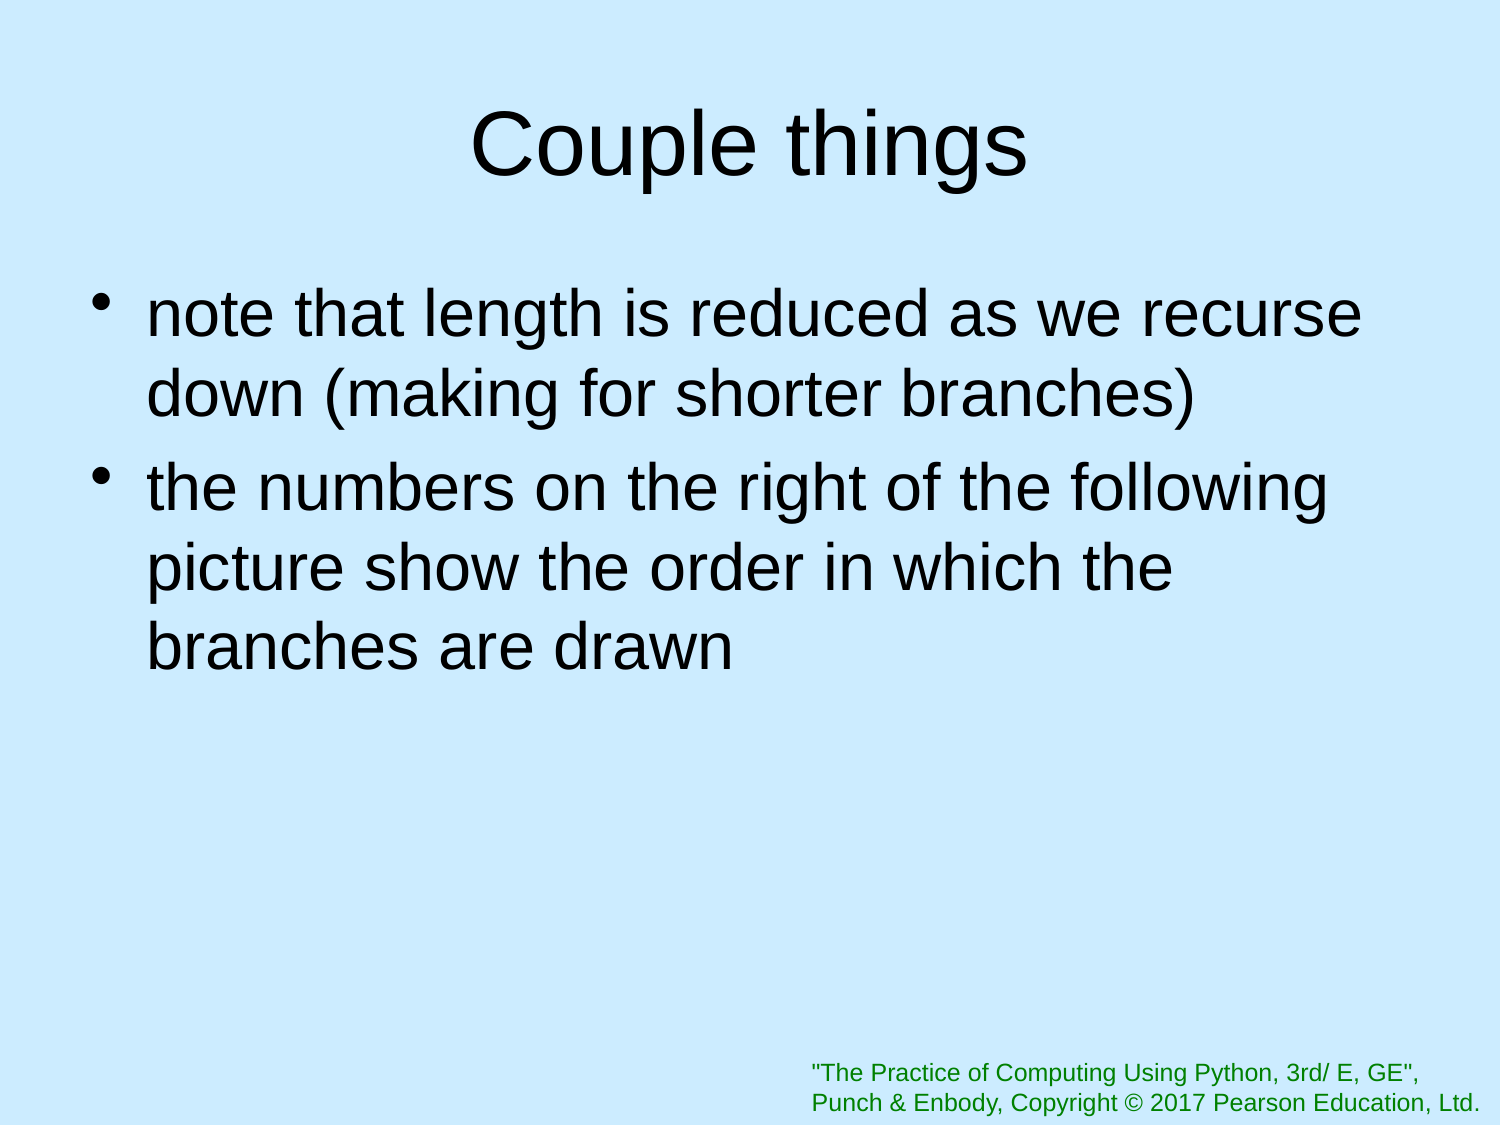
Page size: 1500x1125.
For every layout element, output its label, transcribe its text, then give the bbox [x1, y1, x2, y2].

list note that length is reduced as we recurse down (making for shorter branches) the numbers on the right of the following picture show the order in which the branches are drawn [75, 262, 1425, 1005]
title Couple things [75, 45, 1425, 233]
